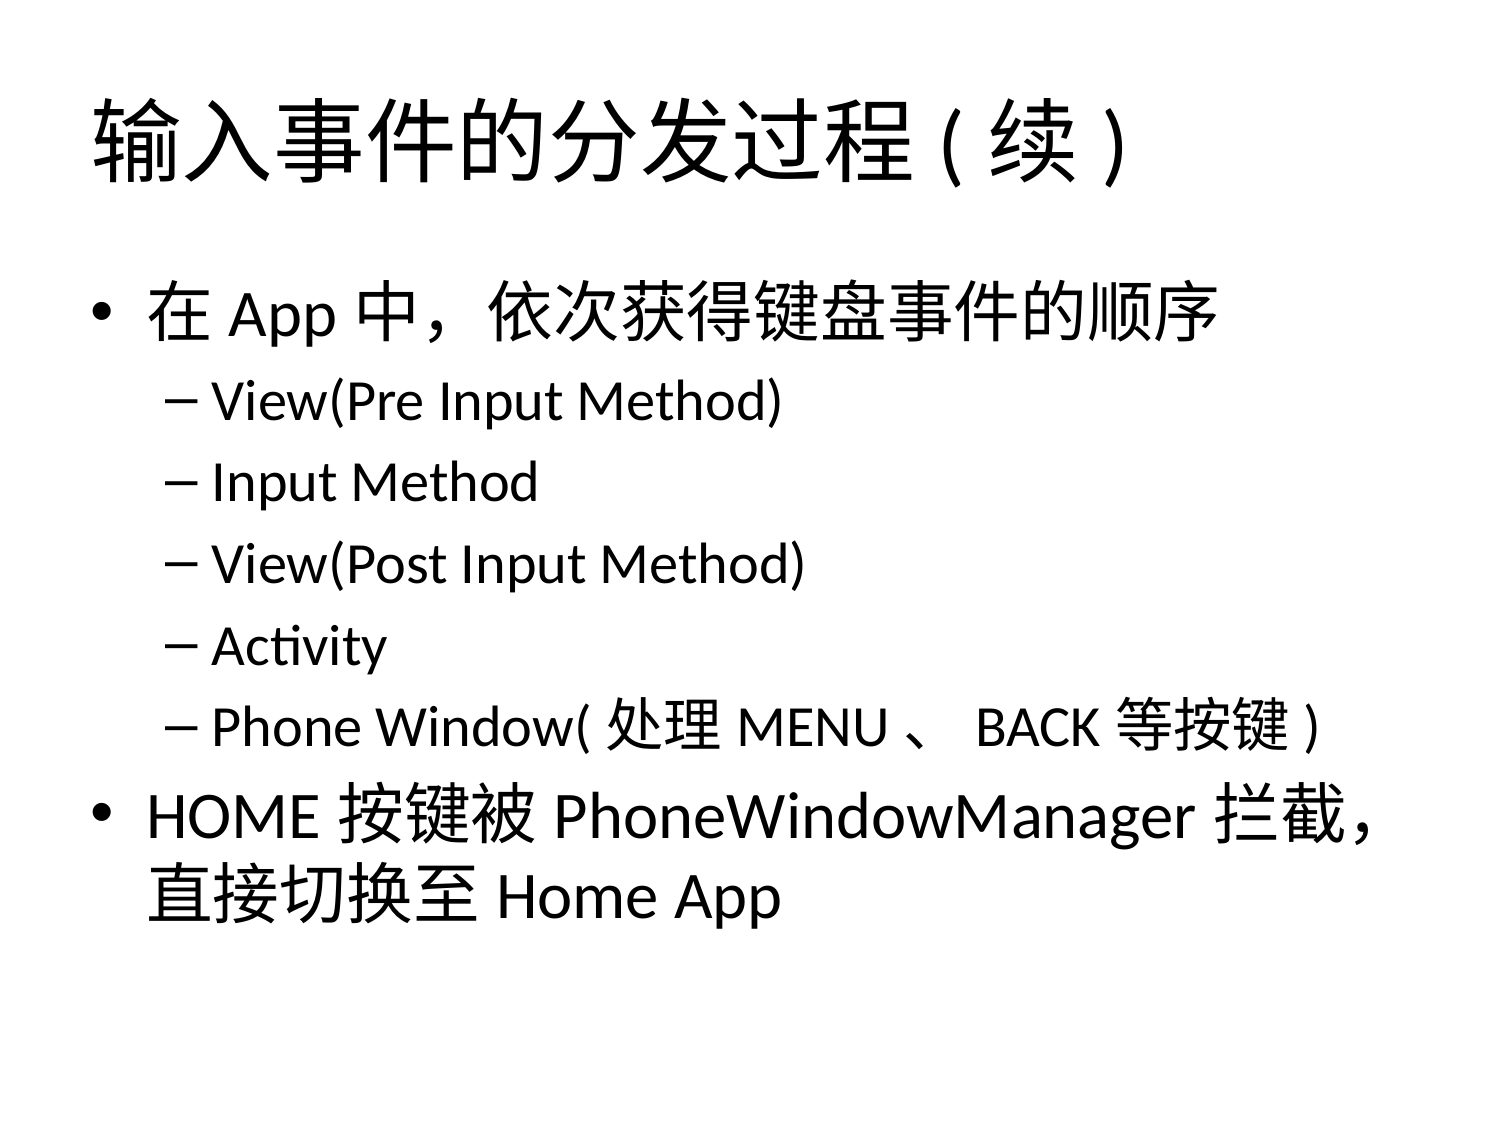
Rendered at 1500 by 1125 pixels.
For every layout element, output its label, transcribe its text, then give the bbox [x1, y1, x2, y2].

title 输入事件的分发过程(续) [75, 45, 1425, 233]
list 在App中，依次获得键盘事件的顺序 View(Pre Input Method) Input Method View(Post Input Method) Activity Phone Window(处理MENU、BACK等按键) HOME按键被PhoneWindowManager拦截，直接切换至Home App [75, 262, 1425, 1005]
